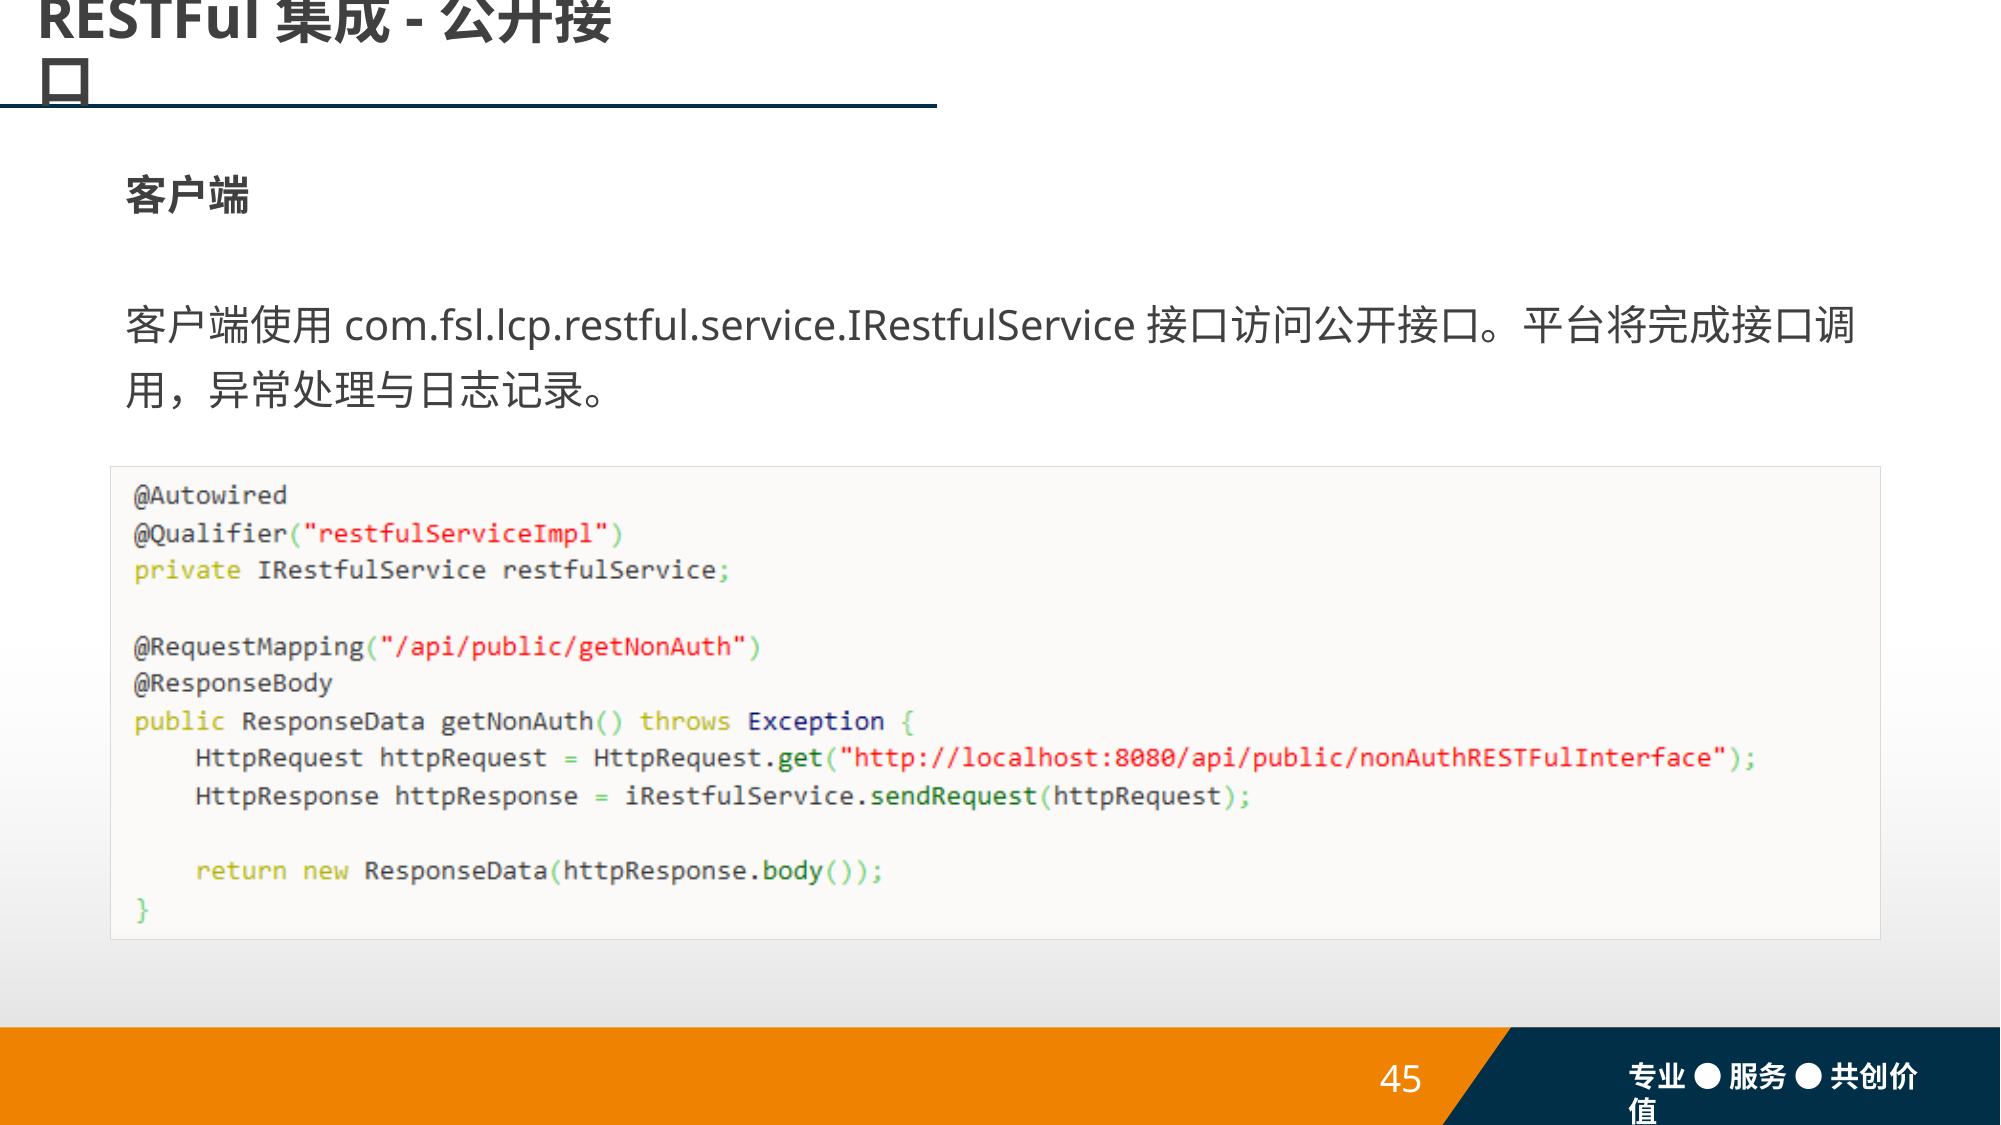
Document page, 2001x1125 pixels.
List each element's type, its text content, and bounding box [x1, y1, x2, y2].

subtitle 客户端 客户端使用com.fsl.lcp.restful.service.IRestfulService接口访问公开接口。平台将完成接口调用，异常处理与日志记录。 [110, 146, 1891, 467]
picture [110, 466, 1881, 940]
title RESTFul集成-公开接口 [23, 13, 658, 90]
